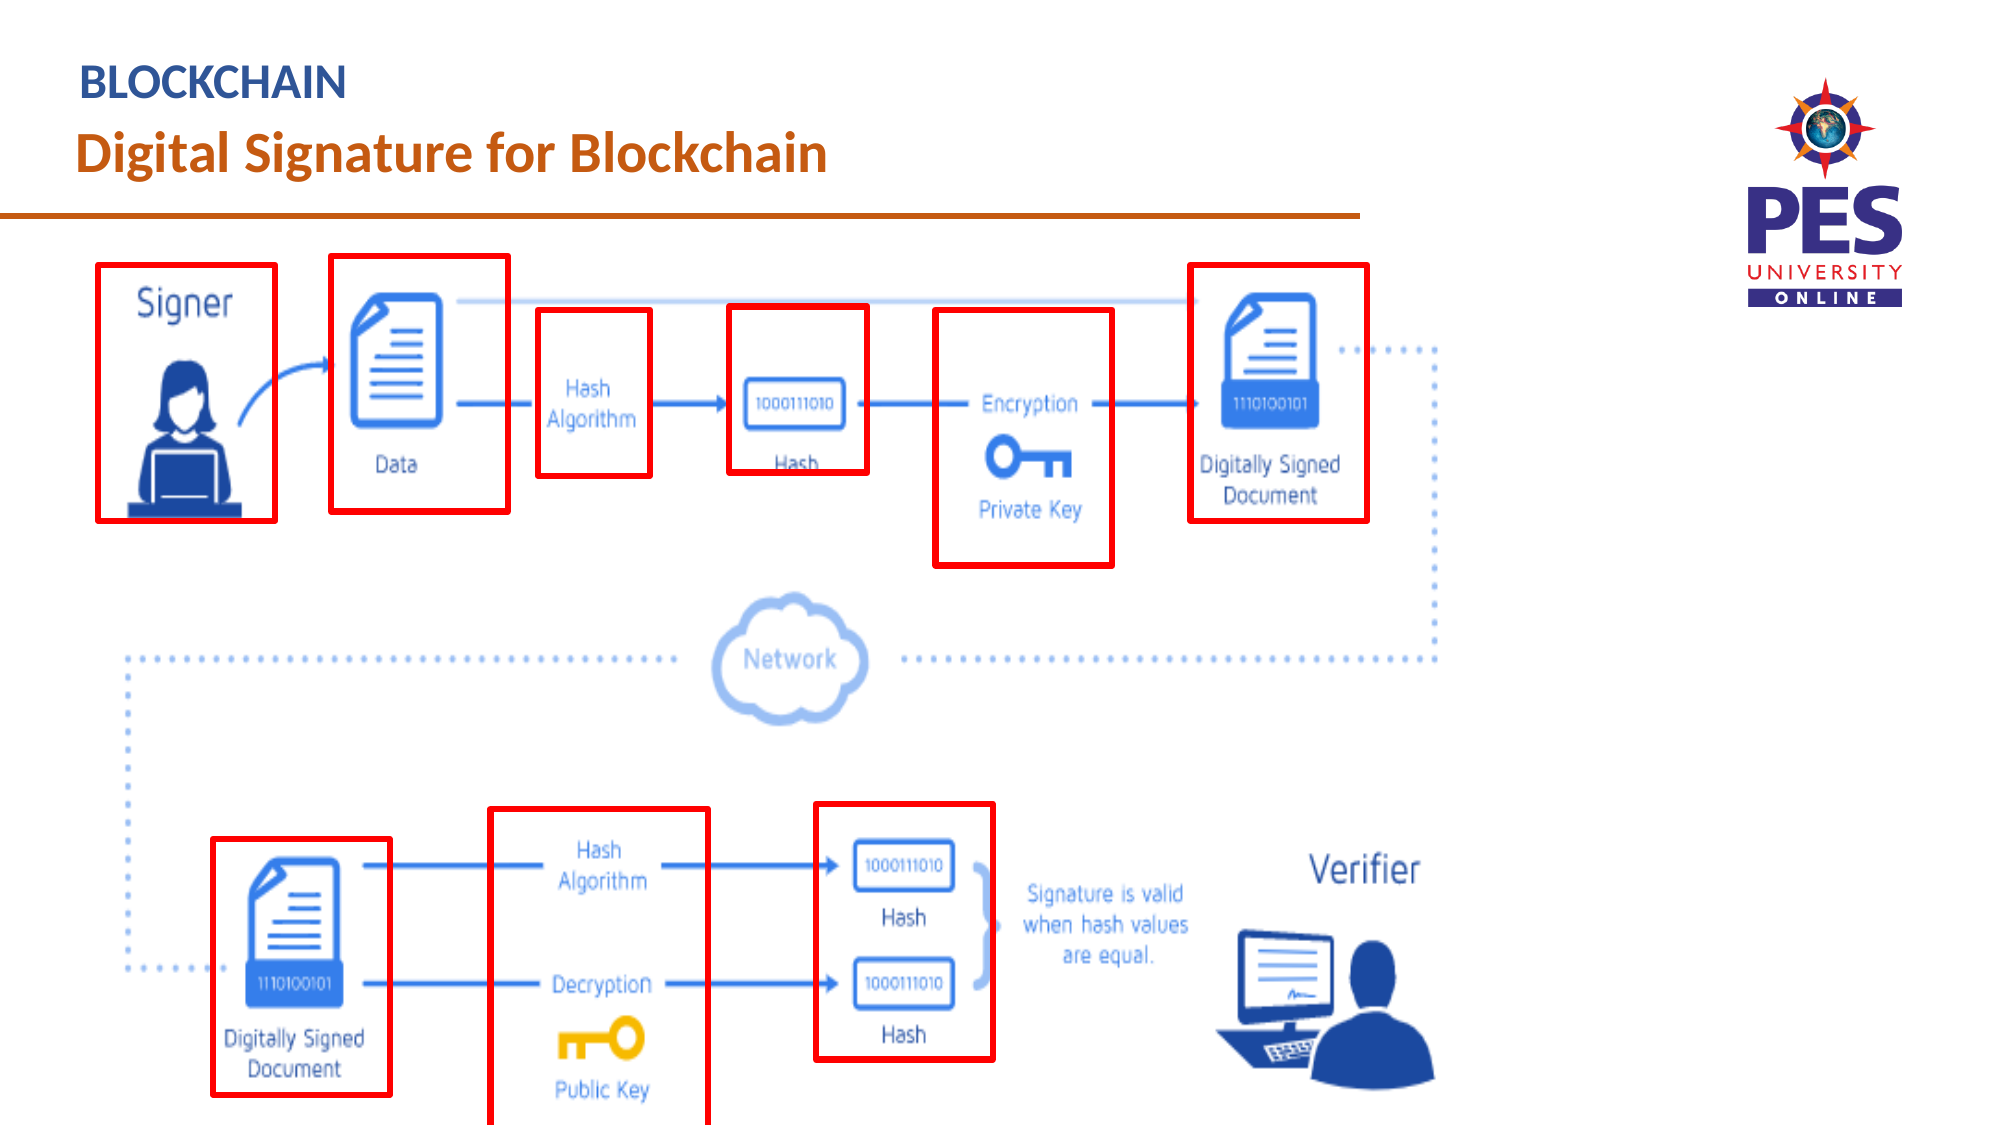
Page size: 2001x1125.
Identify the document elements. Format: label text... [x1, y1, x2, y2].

text_box BLOCKCHAIN [64, 41, 1295, 117]
text_box [87, 248, 1113, 1095]
picture [98, 259, 1460, 1125]
picture [1748, 76, 1902, 307]
text_box [331, 255, 508, 259]
text_box Digital Signature for Blockchain [60, 106, 1374, 192]
